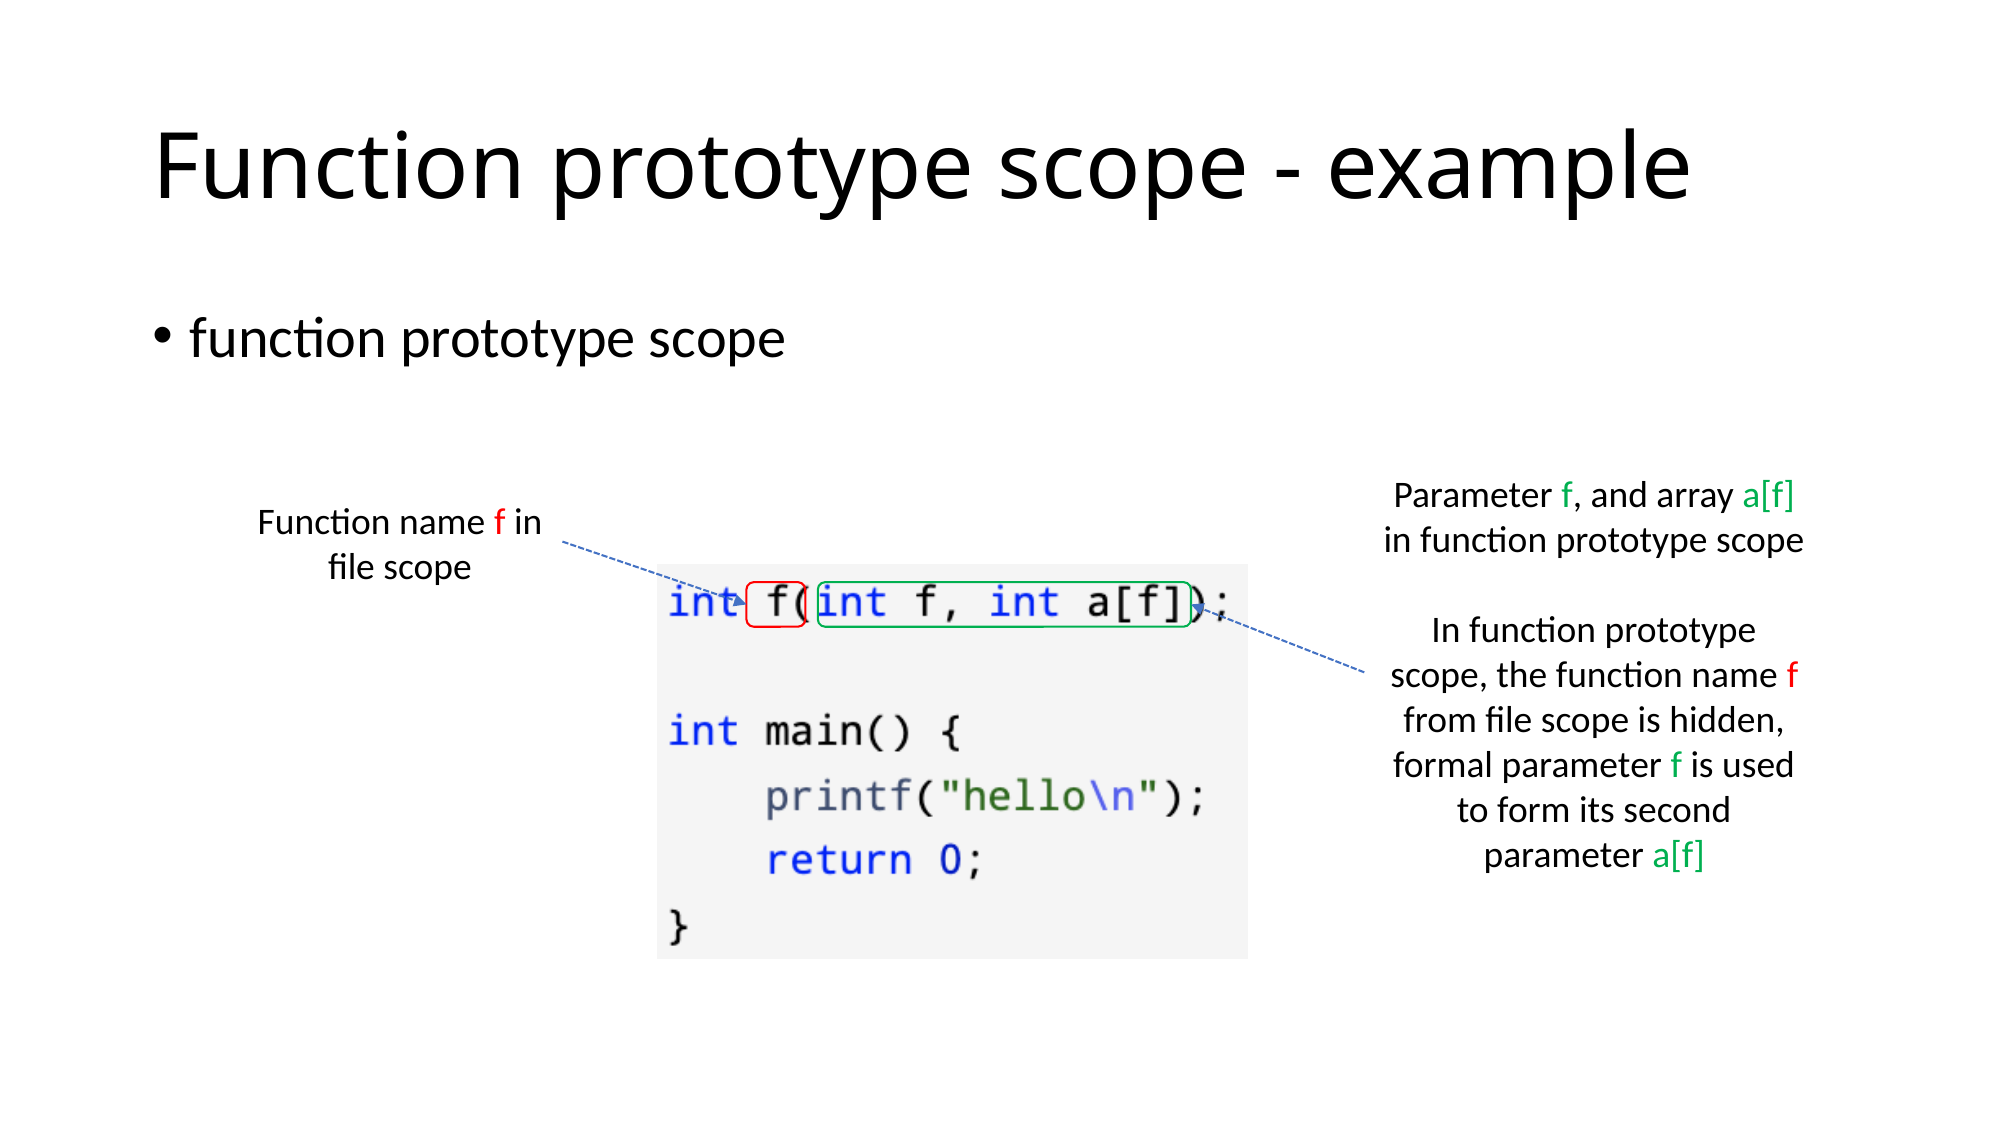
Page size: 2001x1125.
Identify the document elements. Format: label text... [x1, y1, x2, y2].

title Function prototype scope - example [137, 59, 1863, 278]
list function prototype scope [137, 299, 1863, 1014]
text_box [237, 462, 1825, 959]
